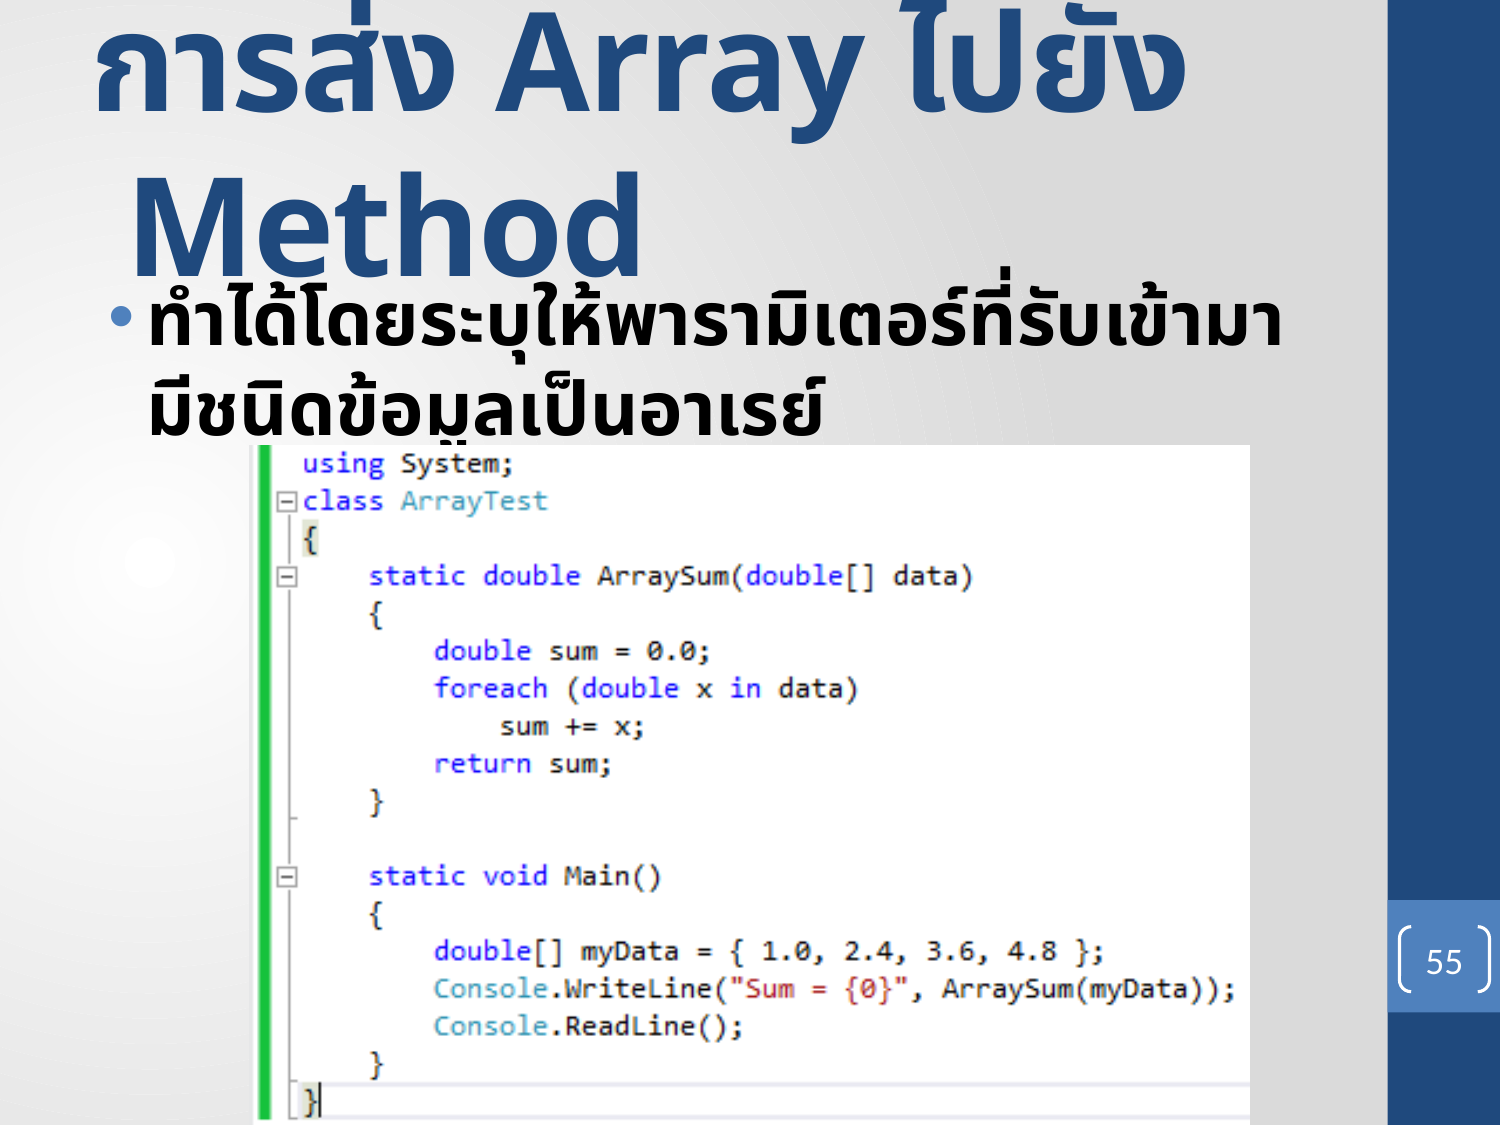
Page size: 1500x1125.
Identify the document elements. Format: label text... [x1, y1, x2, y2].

title การส่ง Array ไปยัง Method [75, 45, 1325, 233]
slide_number 55 [1397, 925, 1492, 994]
list ทำได้โดยระบุให้พารามิเตอร์ที่รับเข้ามามีชนิดข้อมูลเป็นอาเรย์ [75, 262, 1325, 1050]
picture [249, 445, 1251, 1125]
